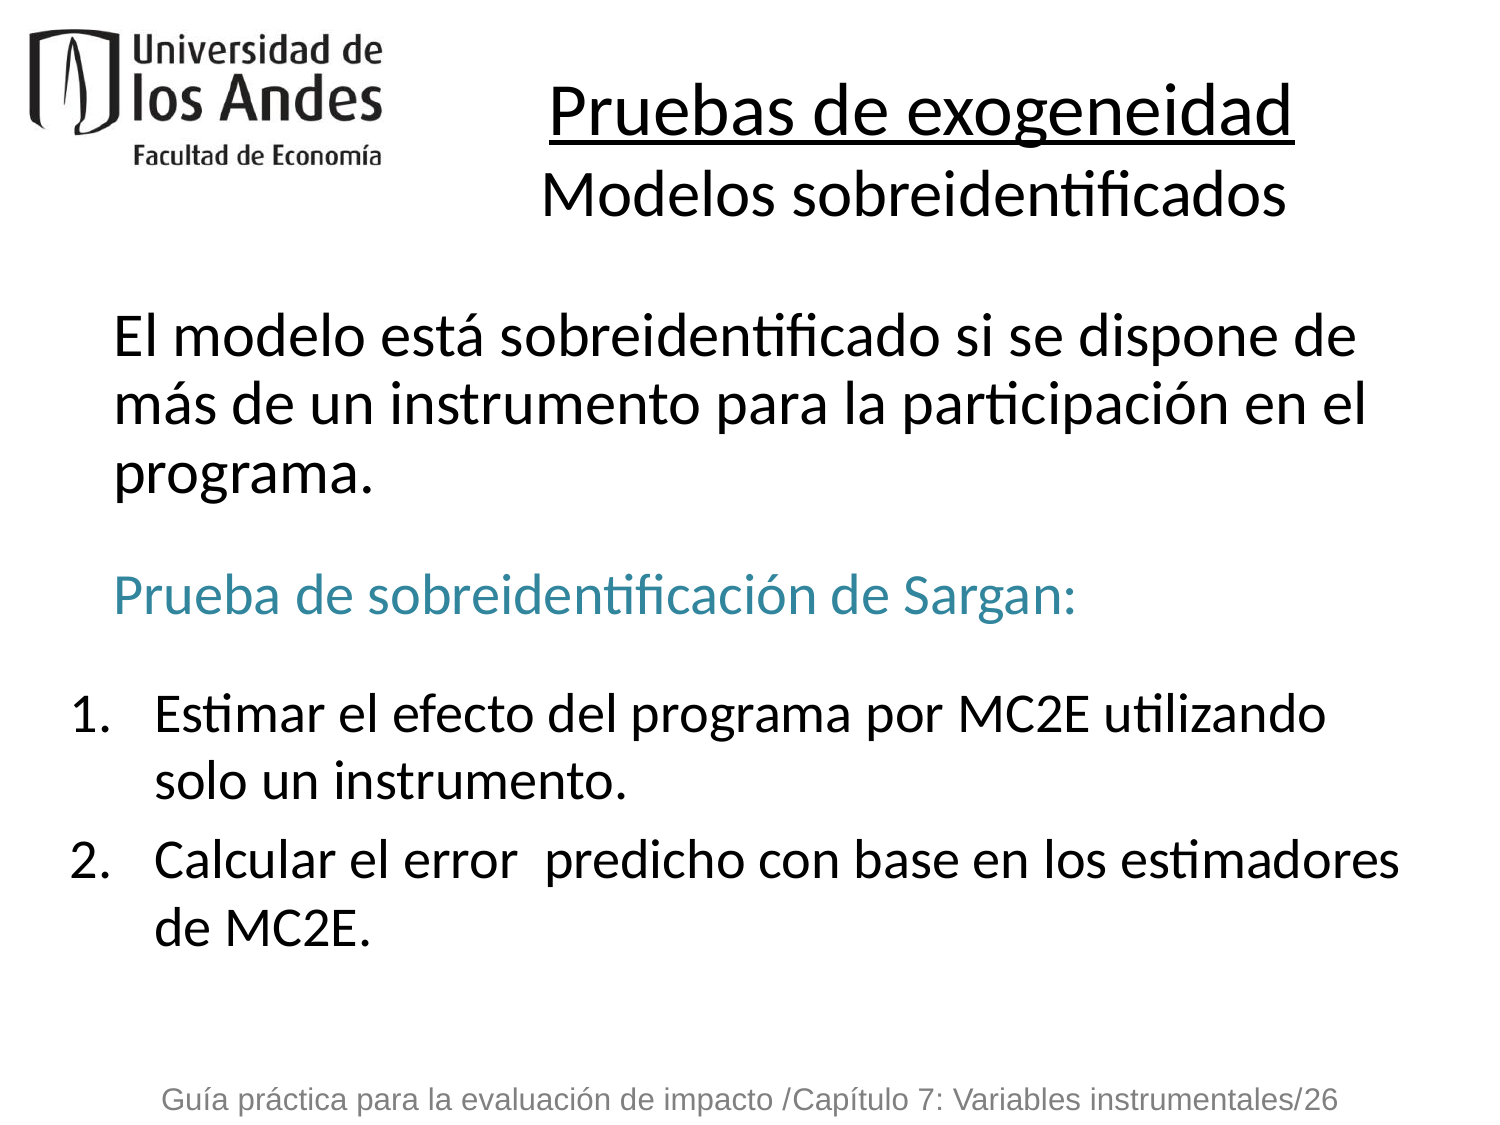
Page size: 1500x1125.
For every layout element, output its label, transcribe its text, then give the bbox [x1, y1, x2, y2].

list El modelo está sobreidentificado si se dispone de más de un instrumento para la participación en el programa. Prueba de sobreidentificación de Sargan: Estimar el efecto del programa por MC2E utilizando solo un instrumento. Calcular el error predicho con base en los estimadores de MC2E. [54, 291, 1446, 981]
title Pruebas de exogeneidad Modelos sobreidentificados [418, 51, 1426, 238]
picture [0, 0, 411, 196]
text_box Guía práctica para la evaluación de impacto /Capítulo 7: Variables instrumentales/26 [0, 1071, 1500, 1124]
